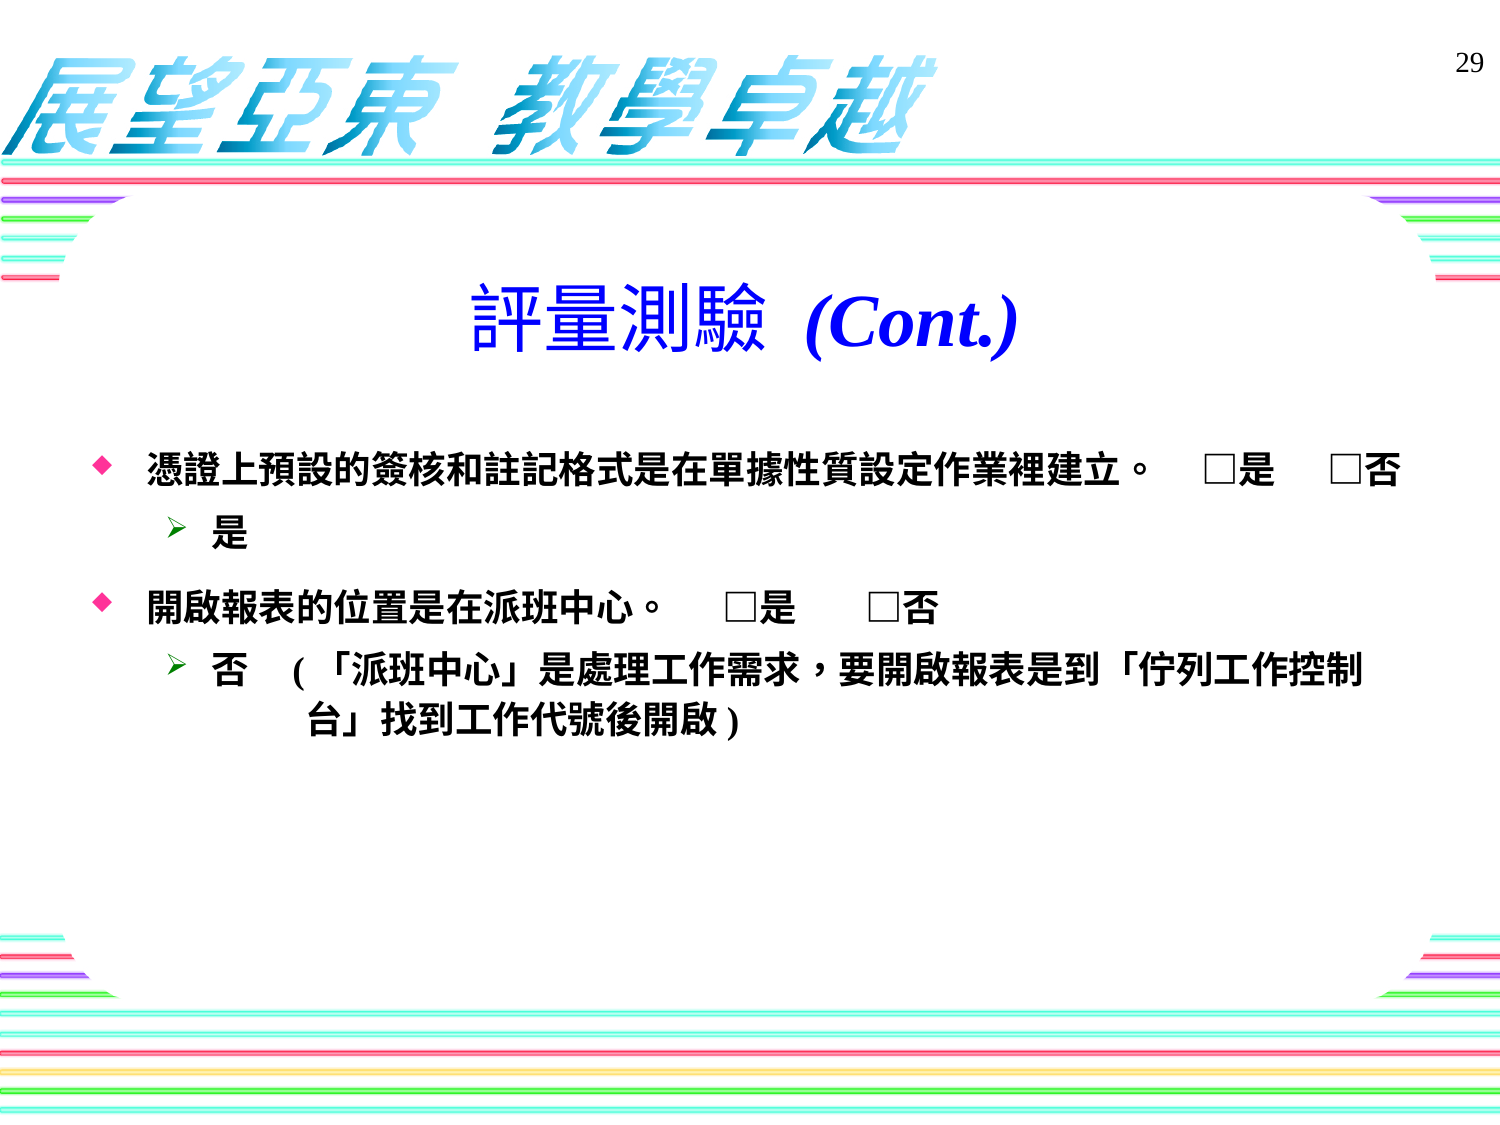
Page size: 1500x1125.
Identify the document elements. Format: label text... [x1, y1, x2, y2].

title 評量測驗 (Cont.) [70, 222, 1421, 411]
slide_number 29 [1149, 31, 1500, 91]
list 憑證上預設的簽核和註記格式是在單據性質設定作業裡建立。 □是 □否 是 開啟報表的位置是在派班中心。 □是 □否 否 (「派班中心」是處理工作需求，要開啟報表是到「佇列工作控制 台」找到工作代號後開啟) [75, 433, 1436, 953]
picture [0, 0, 1500, 1125]
